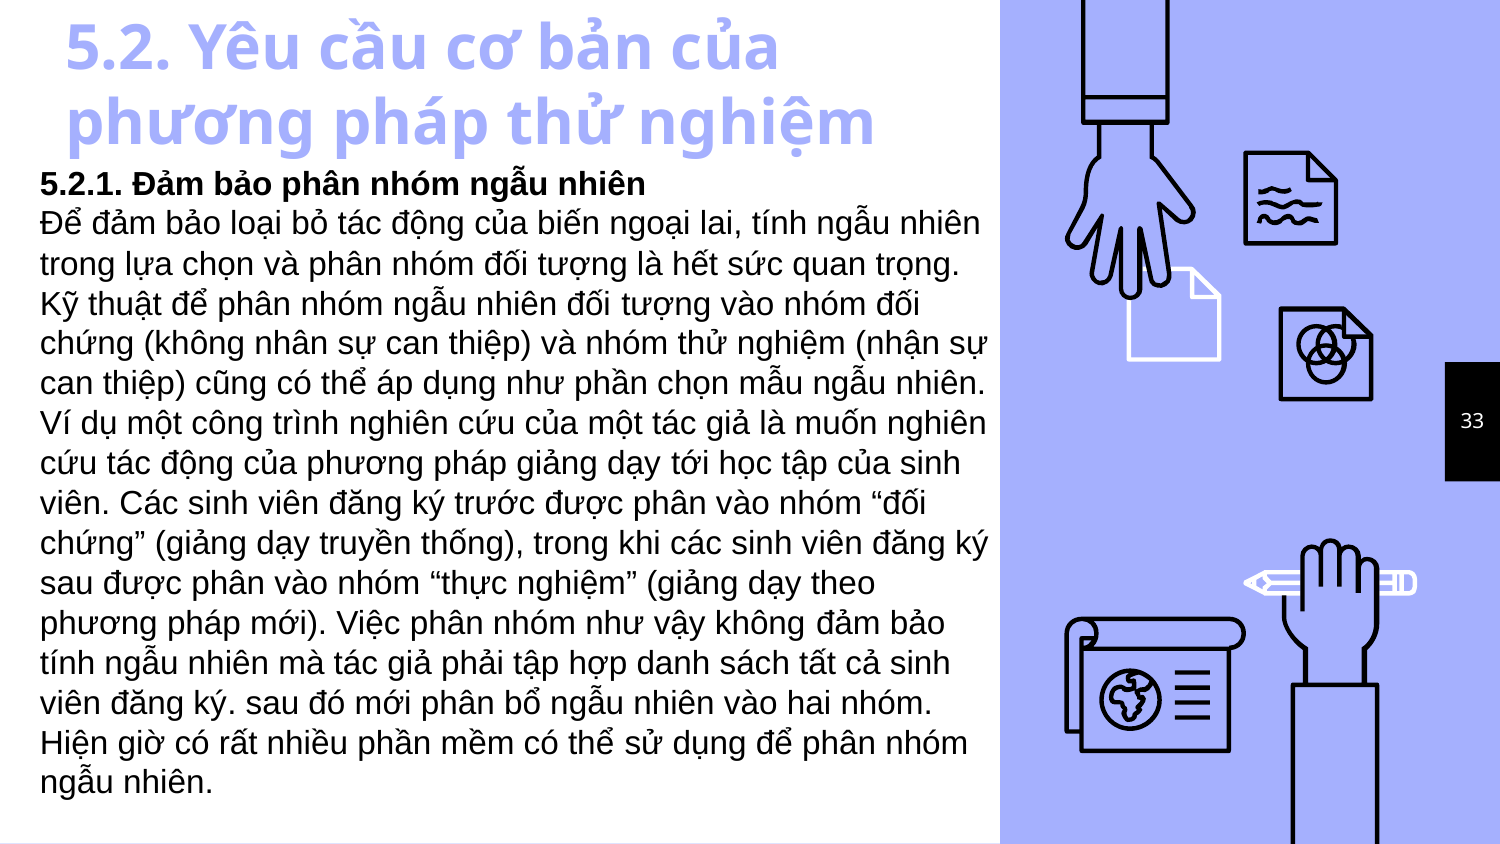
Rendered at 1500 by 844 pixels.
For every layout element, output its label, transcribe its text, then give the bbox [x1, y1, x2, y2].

list 5.2.1. Đảm bảo phân nhóm ngẫu nhiên Để đảm bảo loại bỏ tác động của biến ngoại lai, tính ngẫu nhiên trong lựa chọn và phân nhóm đối tượng là hết sức quan trọng. Kỹ thuật để phân nhóm ngẫu nhiên đối tượng vào nhóm đối chứng (không nhân sự can thiệp) và nhóm thử nghiệm (nhận sự can thiệp) cũng có thể áp dụng như phần chọn mẫu ngẫu nhiên. Ví dụ một công trình nghiên cứu của một tác giả là muốn nghiên cứu tác động của phương pháp giảng dạy tới học tập của sinh viên. Các sinh viên đăng ký trước được phân vào nhóm “đối chứng” (giảng dạy truyền thống), trong khi các sinh viên đăng ký sau được phân vào nhóm “thực nghiệm” (giảng dạy theo phương pháp mới). Việc phân nhóm như vậy không đảm bảo tính ngẫu nhiên mà tác giả phải tập hợp danh sách tất cả sinh viên đăng ký. sau đó mới phân bổ ngẫu nhiên vào hai nhóm. Hiện giờ có rất nhiều phần mềm có thể sử dụng để phân nhóm ngẫu nhiên. [24, 146, 1013, 835]
title 5.2. Yêu cầu cơ bản của phương pháp thử nghiệm [50, 46, 963, 146]
slide_number 33 [1444, 362, 1500, 482]
